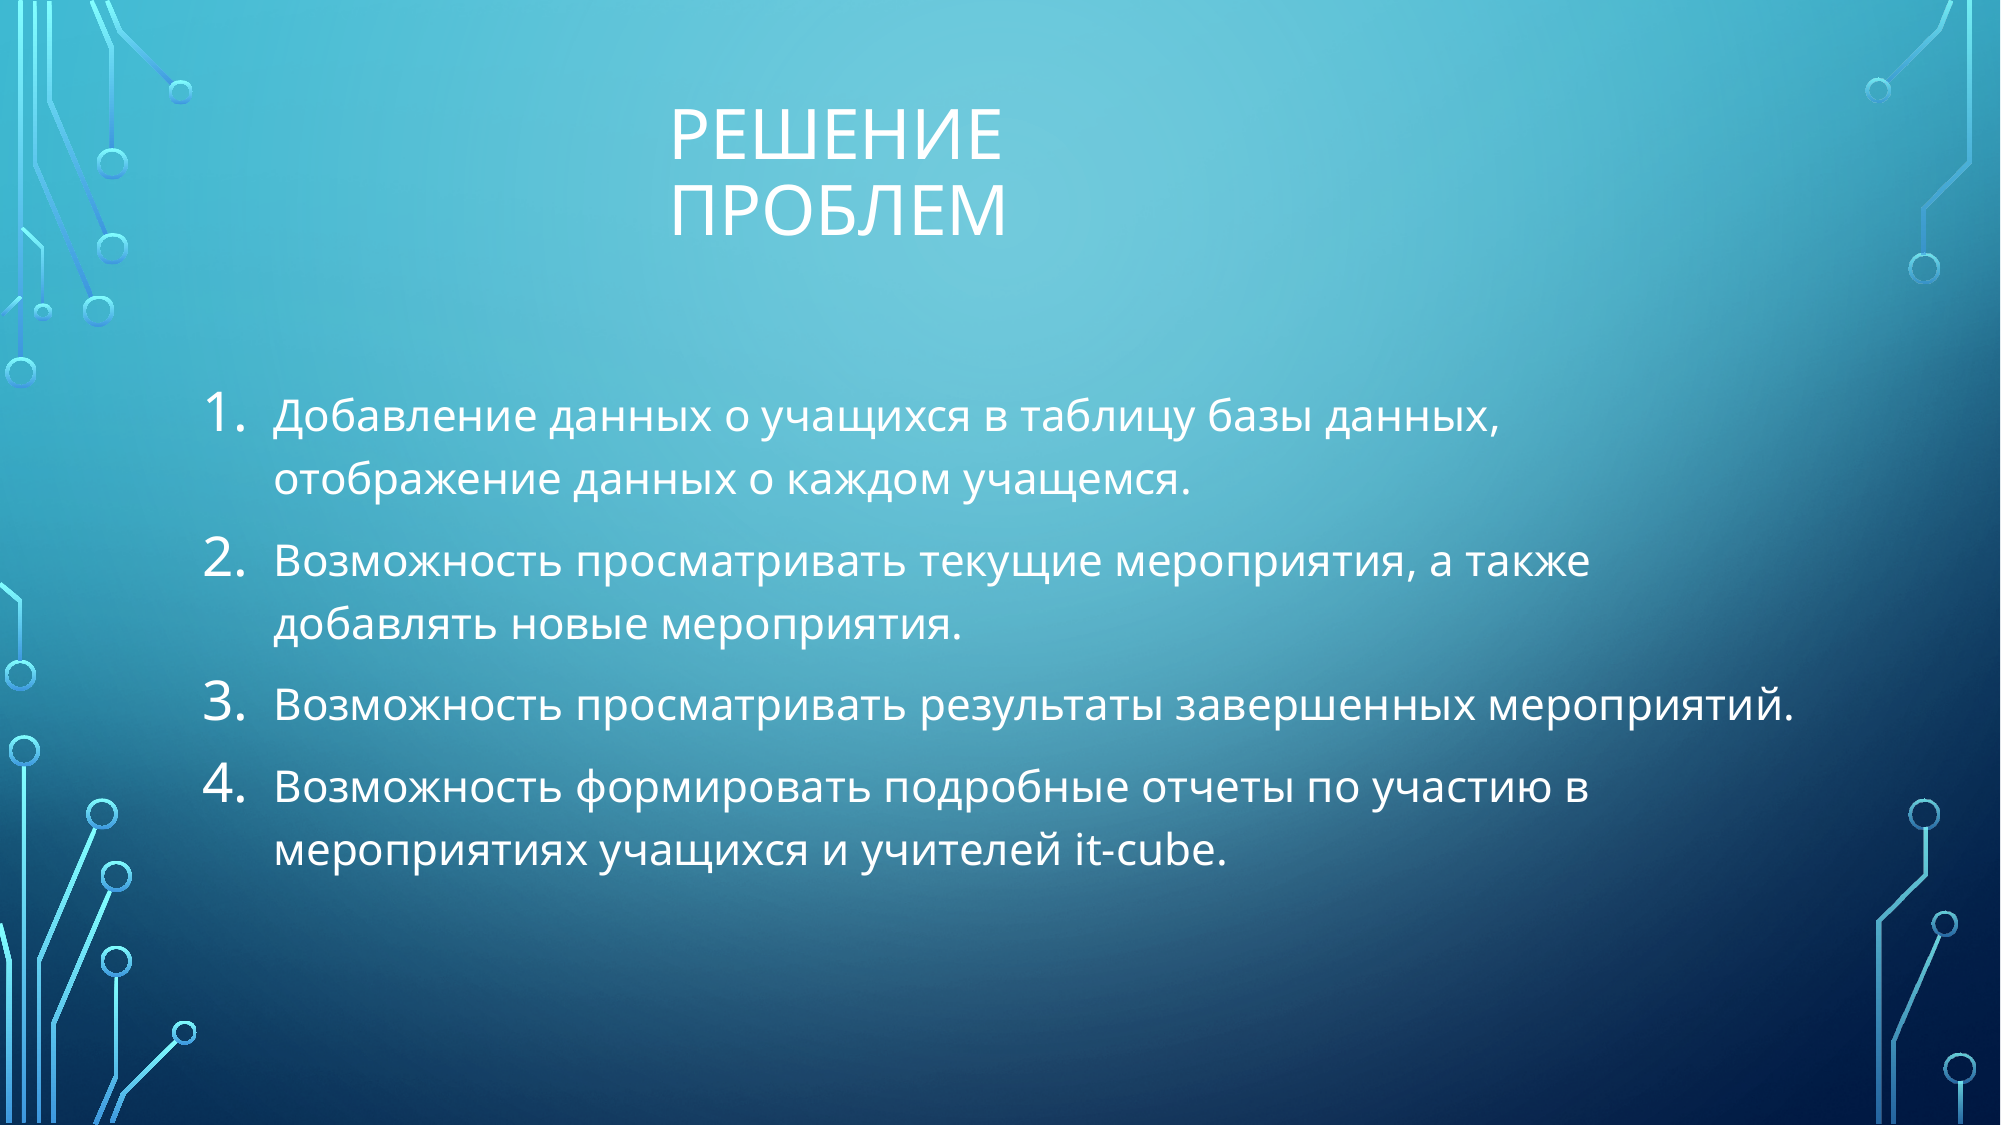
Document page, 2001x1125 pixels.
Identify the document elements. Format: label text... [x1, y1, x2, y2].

list Добавление данных о учащихся в таблицу базы данных, отображение данных о каждом учащемся. Возможность просматривать текущие мероприятия, а также добавлять новые мероприятия. Возможность просматривать результаты завершенных мероприятий. Возможность формировать подробные отчеты по участию в мероприятиях учащихся и учителей it-cube. [187, 369, 1813, 950]
title Решение проблем [653, 92, 1347, 258]
